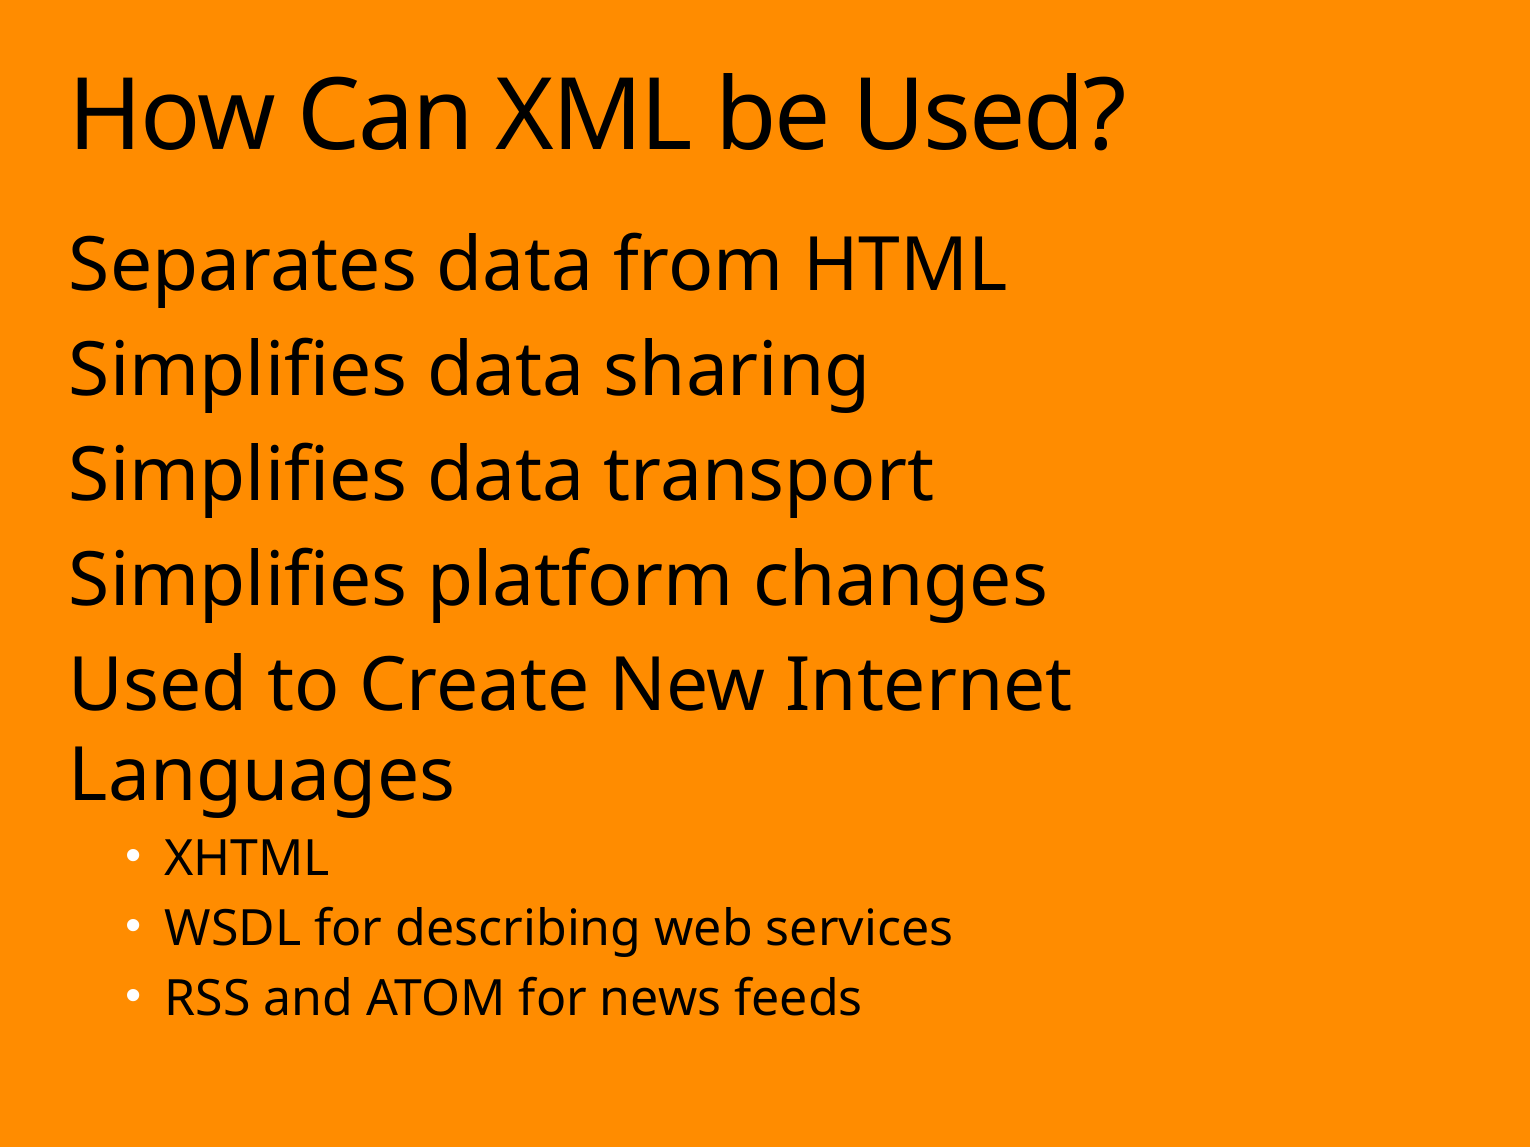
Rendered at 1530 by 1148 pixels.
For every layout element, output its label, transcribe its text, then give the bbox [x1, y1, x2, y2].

title How Can XML be Used? [44, 48, 1486, 199]
list Separates data from HTML Simplifies data sharing Simplifies data transport Simplifies platform changes Used to Create New Internet Languages XHTML WSDL for describing web services RSS and ATOM for news feeds [45, 200, 1485, 1049]
